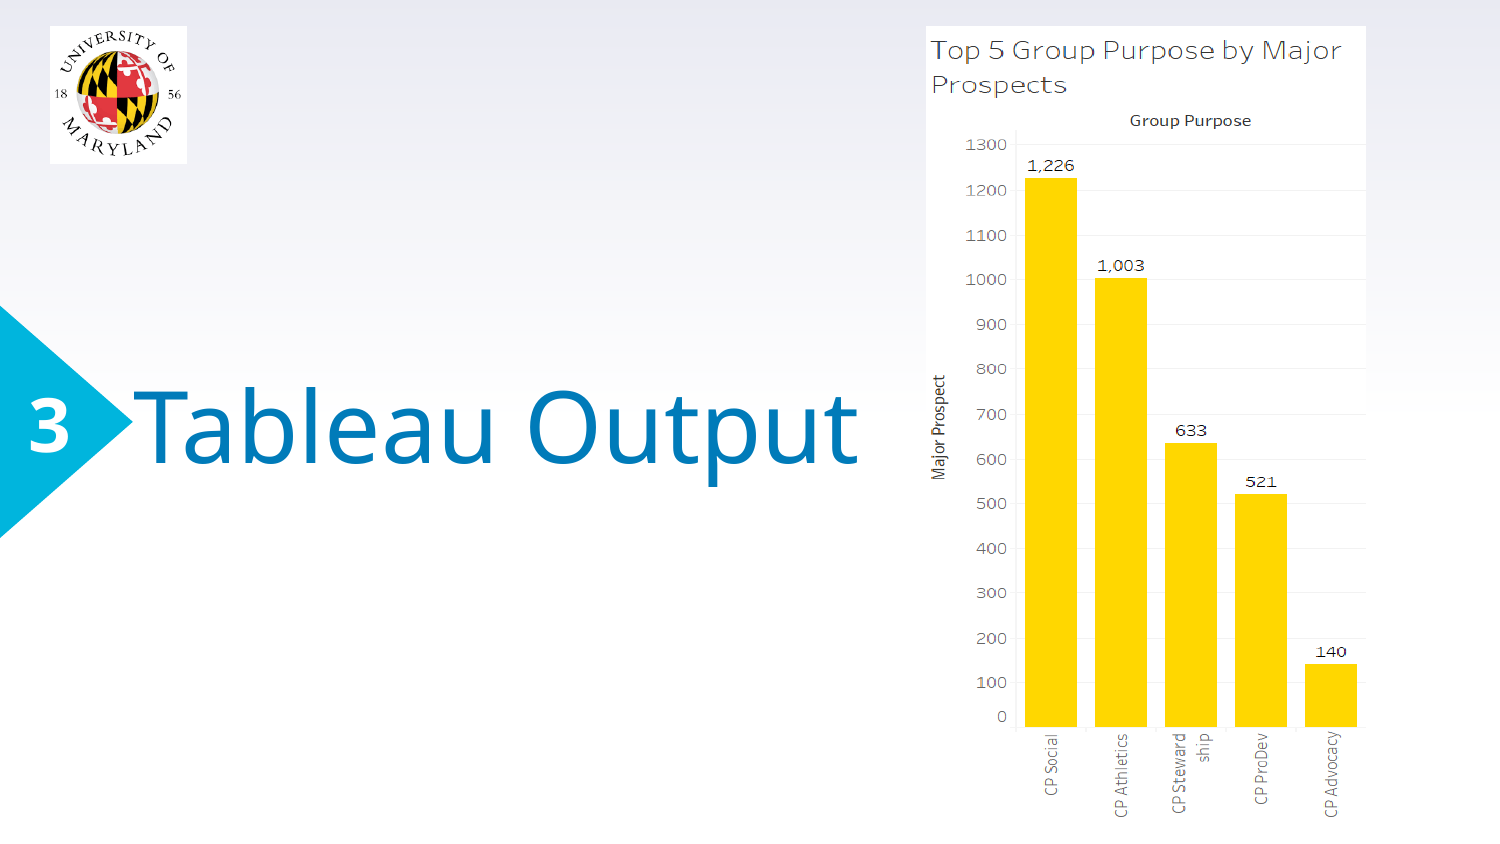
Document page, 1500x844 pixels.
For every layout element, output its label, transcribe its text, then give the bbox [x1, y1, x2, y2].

text_box 3 [0, 306, 100, 540]
picture [49, 26, 188, 164]
title Tableau Output [133, 295, 865, 483]
picture [926, 26, 1367, 818]
